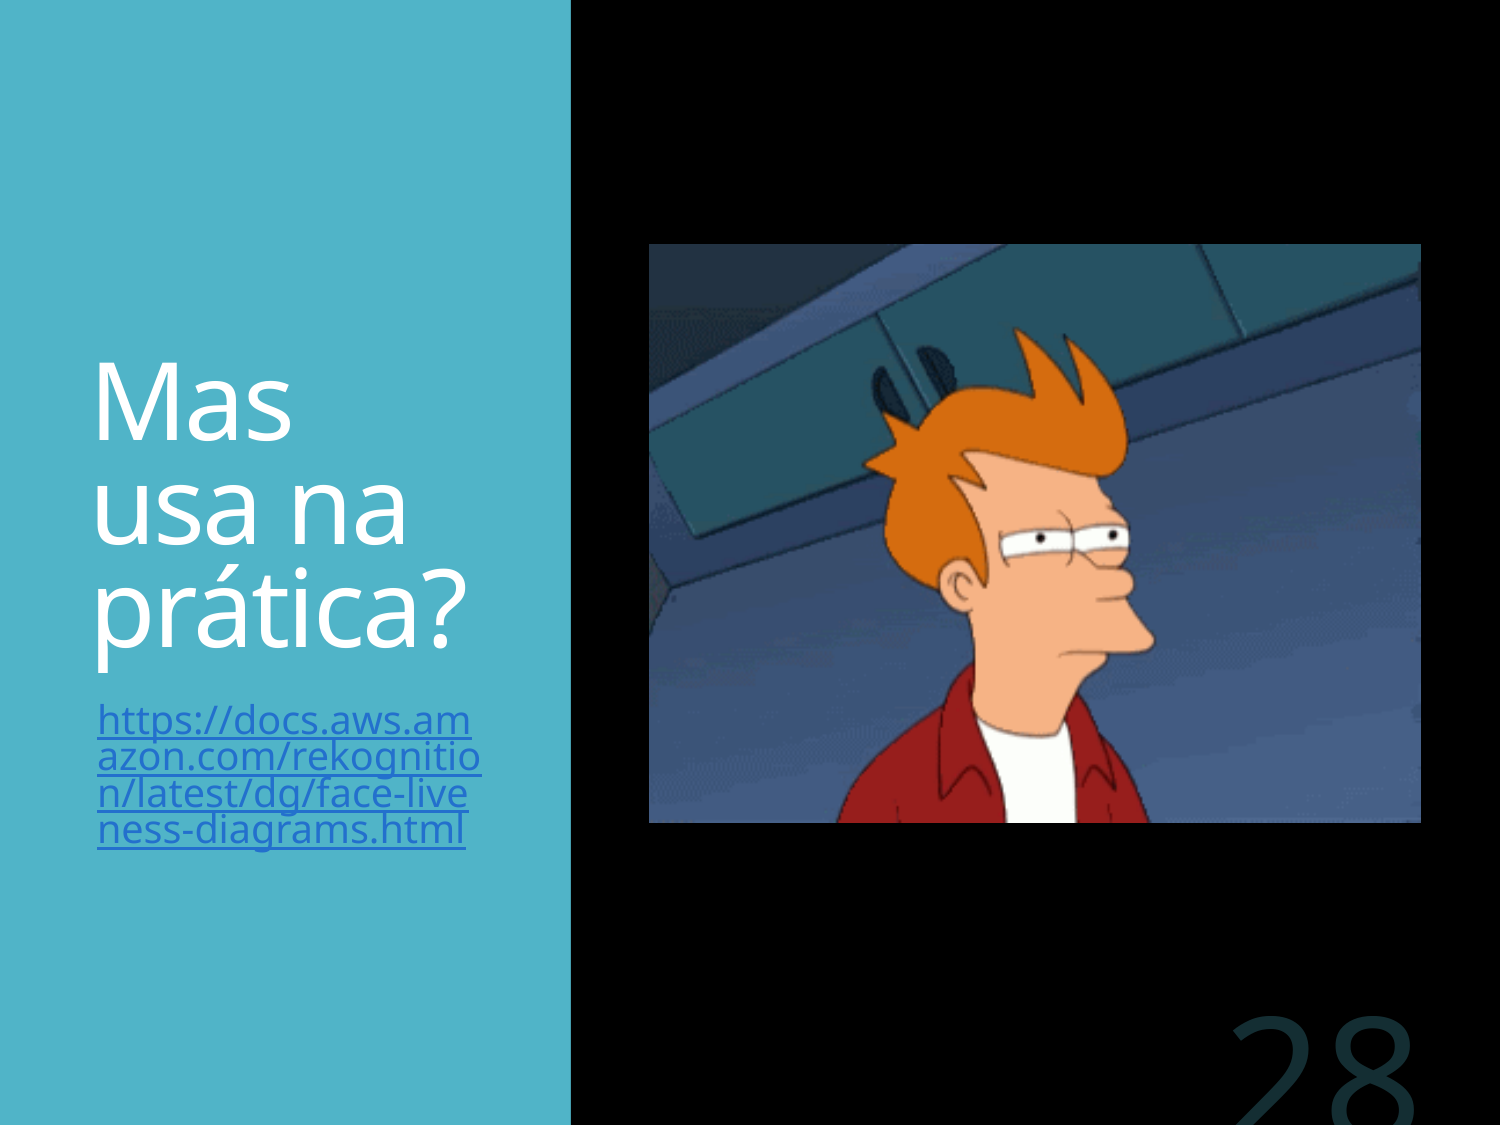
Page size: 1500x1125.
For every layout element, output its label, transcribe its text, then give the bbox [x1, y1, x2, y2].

text_box [570, 0, 1500, 1125]
picture [649, 243, 1421, 824]
text_box [0, 0, 570, 1125]
slide_number 28 [1078, 963, 1439, 1125]
title Mas usa na prática? [74, 126, 501, 677]
list https://docs.aws.amazon.com/rekognition/latest/dg/face-liveness-diagrams.html [82, 690, 501, 961]
